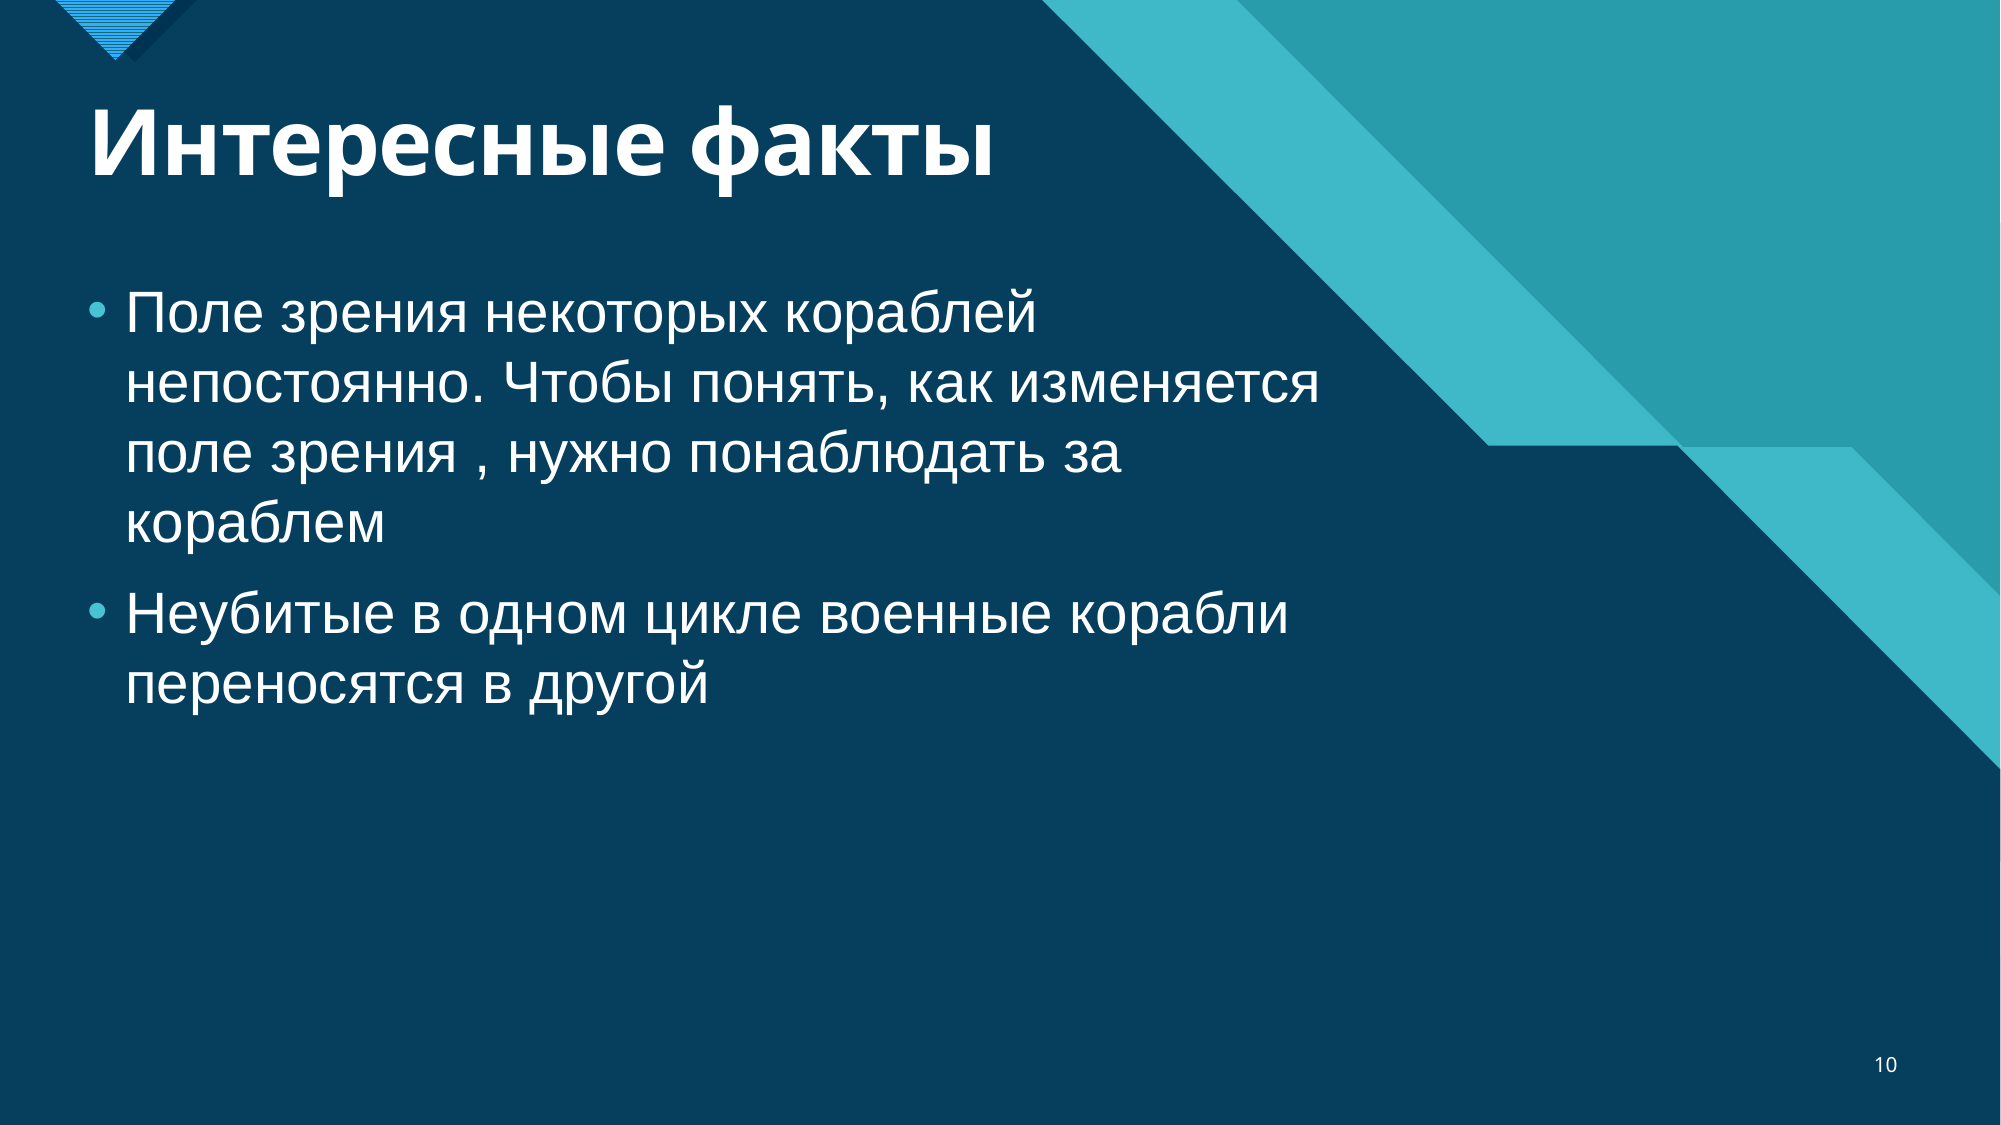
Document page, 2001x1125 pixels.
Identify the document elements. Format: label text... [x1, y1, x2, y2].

title Интересные факты [72, 89, 1913, 205]
slide_number 10 [1845, 1035, 1913, 1096]
list Поле зрения некоторых кораблей непостоянно. Чтобы понять, как изменяется поле зрения , нужно понаблюдать за кораблем Неубитые в одном цикле военные корабли переносятся в другой [72, 266, 1370, 939]
